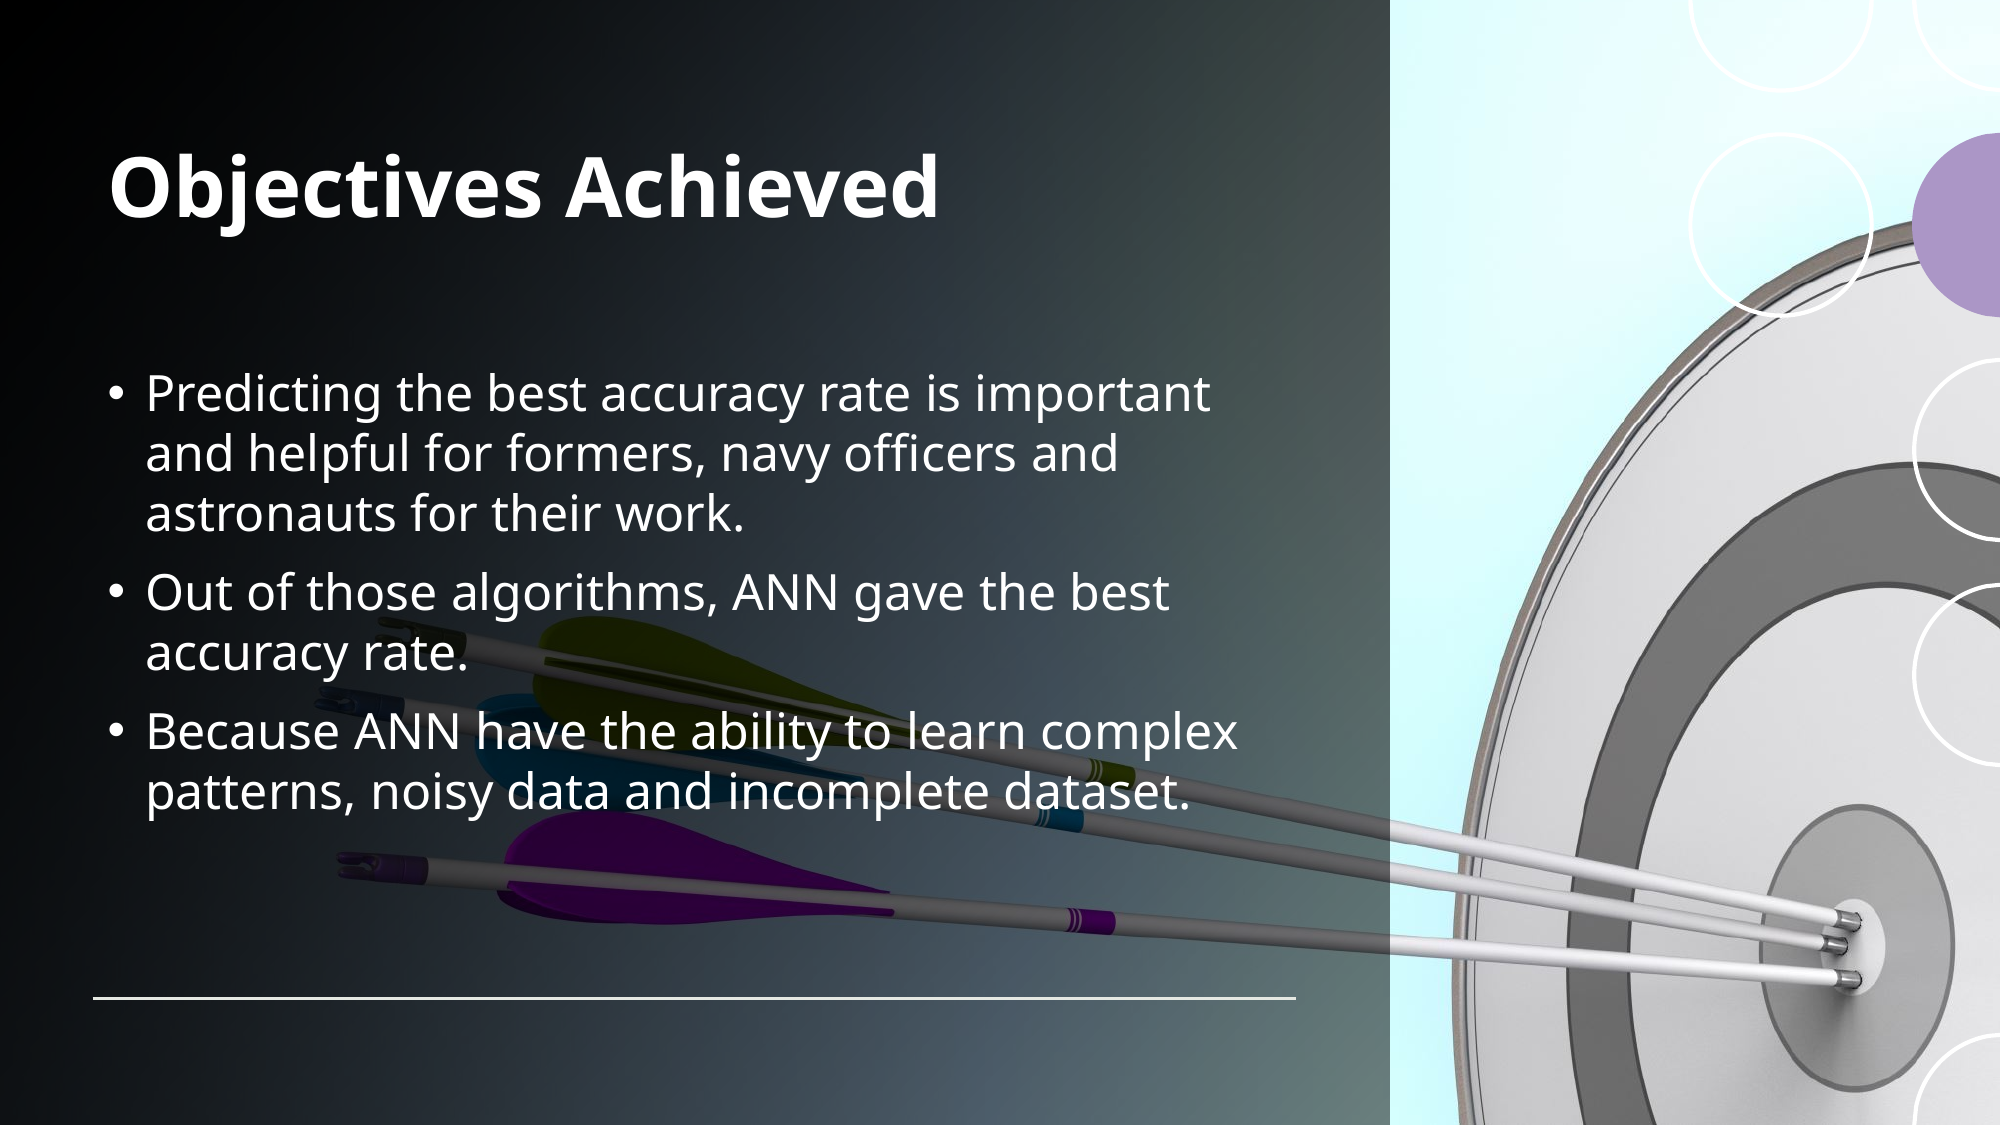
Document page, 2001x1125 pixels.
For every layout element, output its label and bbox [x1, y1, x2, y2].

text_box [1688, 0, 2000, 1125]
picture [0, 0, 1688, 1125]
